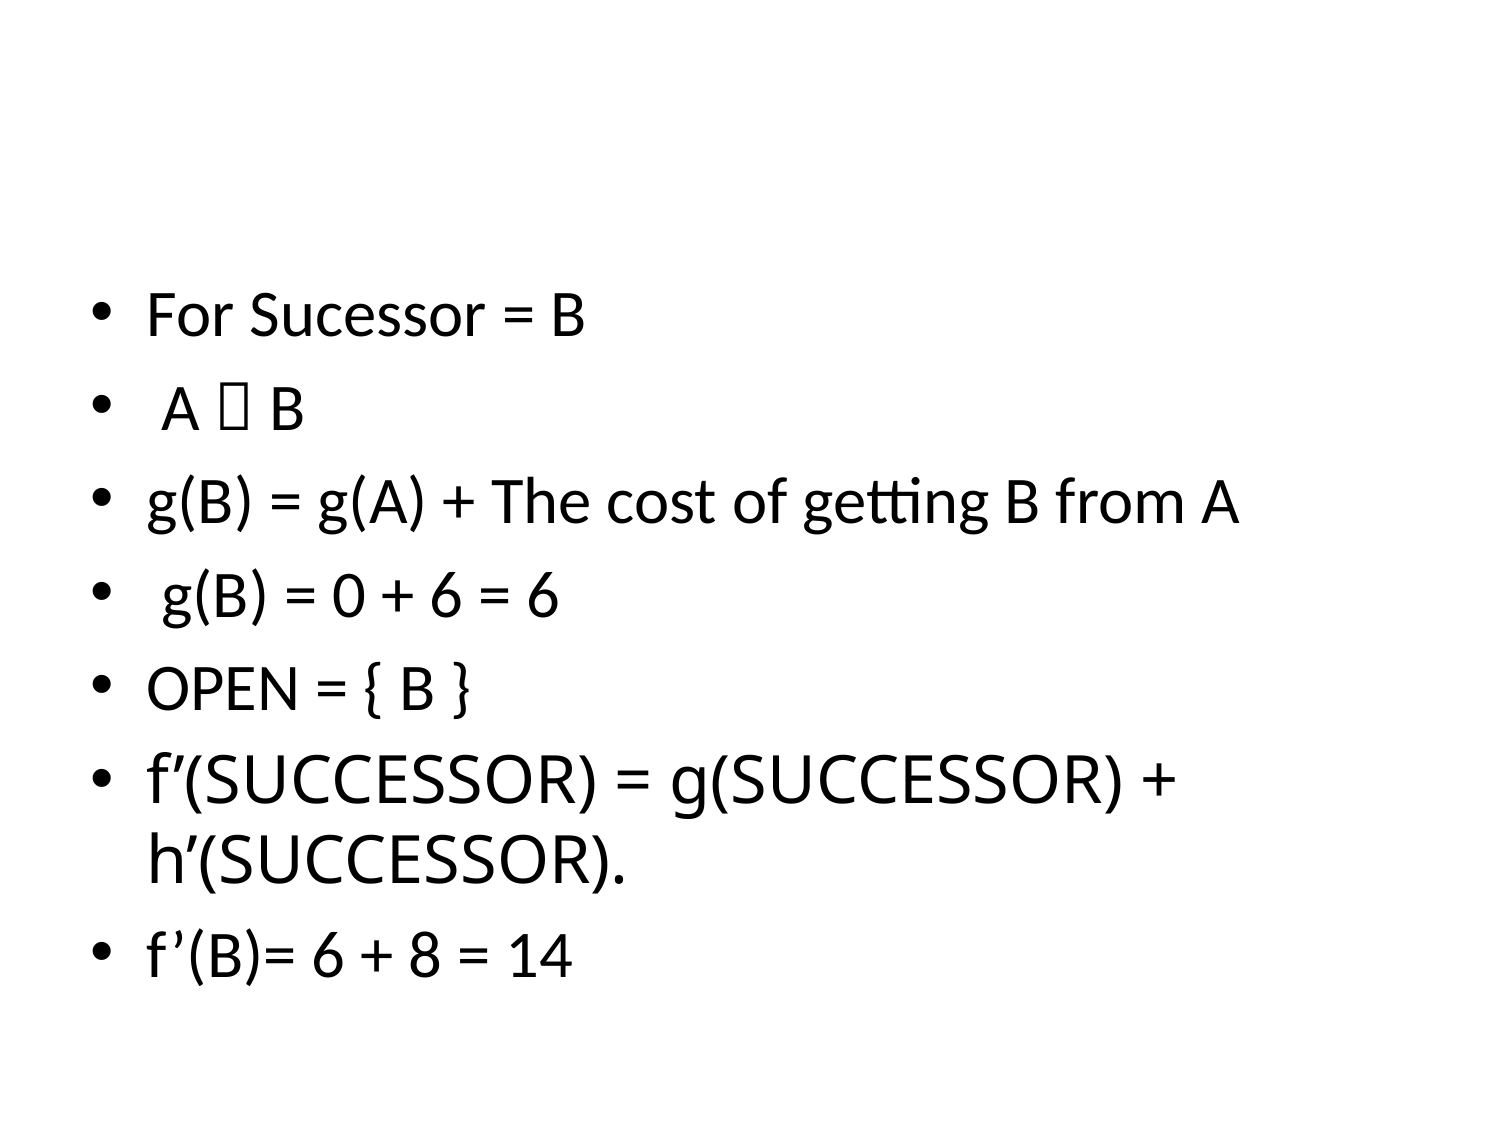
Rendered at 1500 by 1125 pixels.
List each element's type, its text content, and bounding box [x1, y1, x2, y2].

list For Sucessor = B A  B g(B) = g(A) + The cost of getting B from A g(B) = 0 + 6 = 6 OPEN = { B } f’(SUCCESSOR) = g(SUCCESSOR) + h’(SUCCESSOR). f’(B)= 6 + 8 = 14 [75, 262, 1425, 1005]
